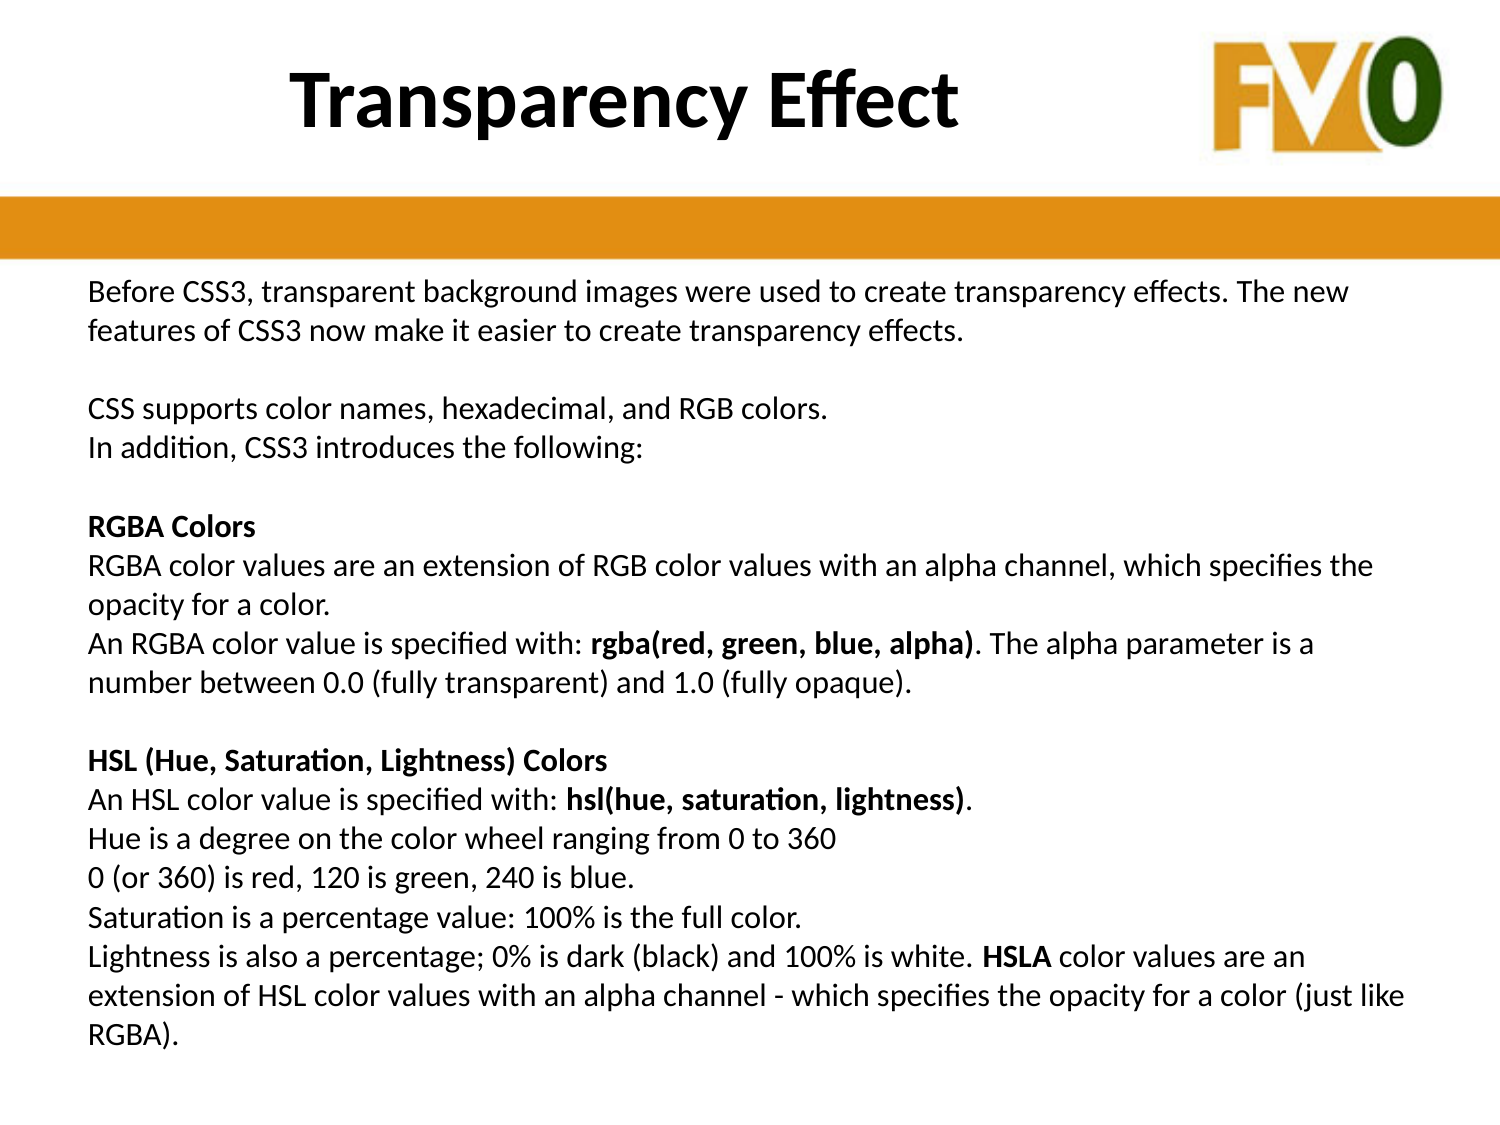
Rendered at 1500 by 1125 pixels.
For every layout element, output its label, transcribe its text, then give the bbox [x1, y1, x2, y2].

picture [0, 0, 1500, 1125]
list Before CSS3, transparent background images were used to create transparency effects. The new features of CSS3 now make it easier to create transparency effects. CSS supports color names, hexadecimal, and RGB colors. In addition, CSS3 introduces the following: RGBA Colors RGBA color values are an extension of RGB color values with an alpha channel, which specifies the opacity for a color. An RGBA color value is specified with: rgba(red, green, blue, alpha). The alpha parameter is a number between 0.0 (fully transparent) and 1.0 (fully opaque). HSL (Hue, Saturation, Lightness) Colors An HSL color value is specified with: hsl(hue, saturation, lightness). Hue is a degree on the color wheel ranging from 0 to 360 0 (or 360) is red, 120 is green, 240 is blue. Saturation is a percentage value: 100% is the full color. Lightness is also a percentage; 0% is dark (black) and 100% is white. HSLA color values are an extension of HSL color values with an alpha channel - which specifies the opacity for a color (just like RGBA). [72, 262, 1423, 1100]
title Transparency Effect [0, 0, 1300, 188]
